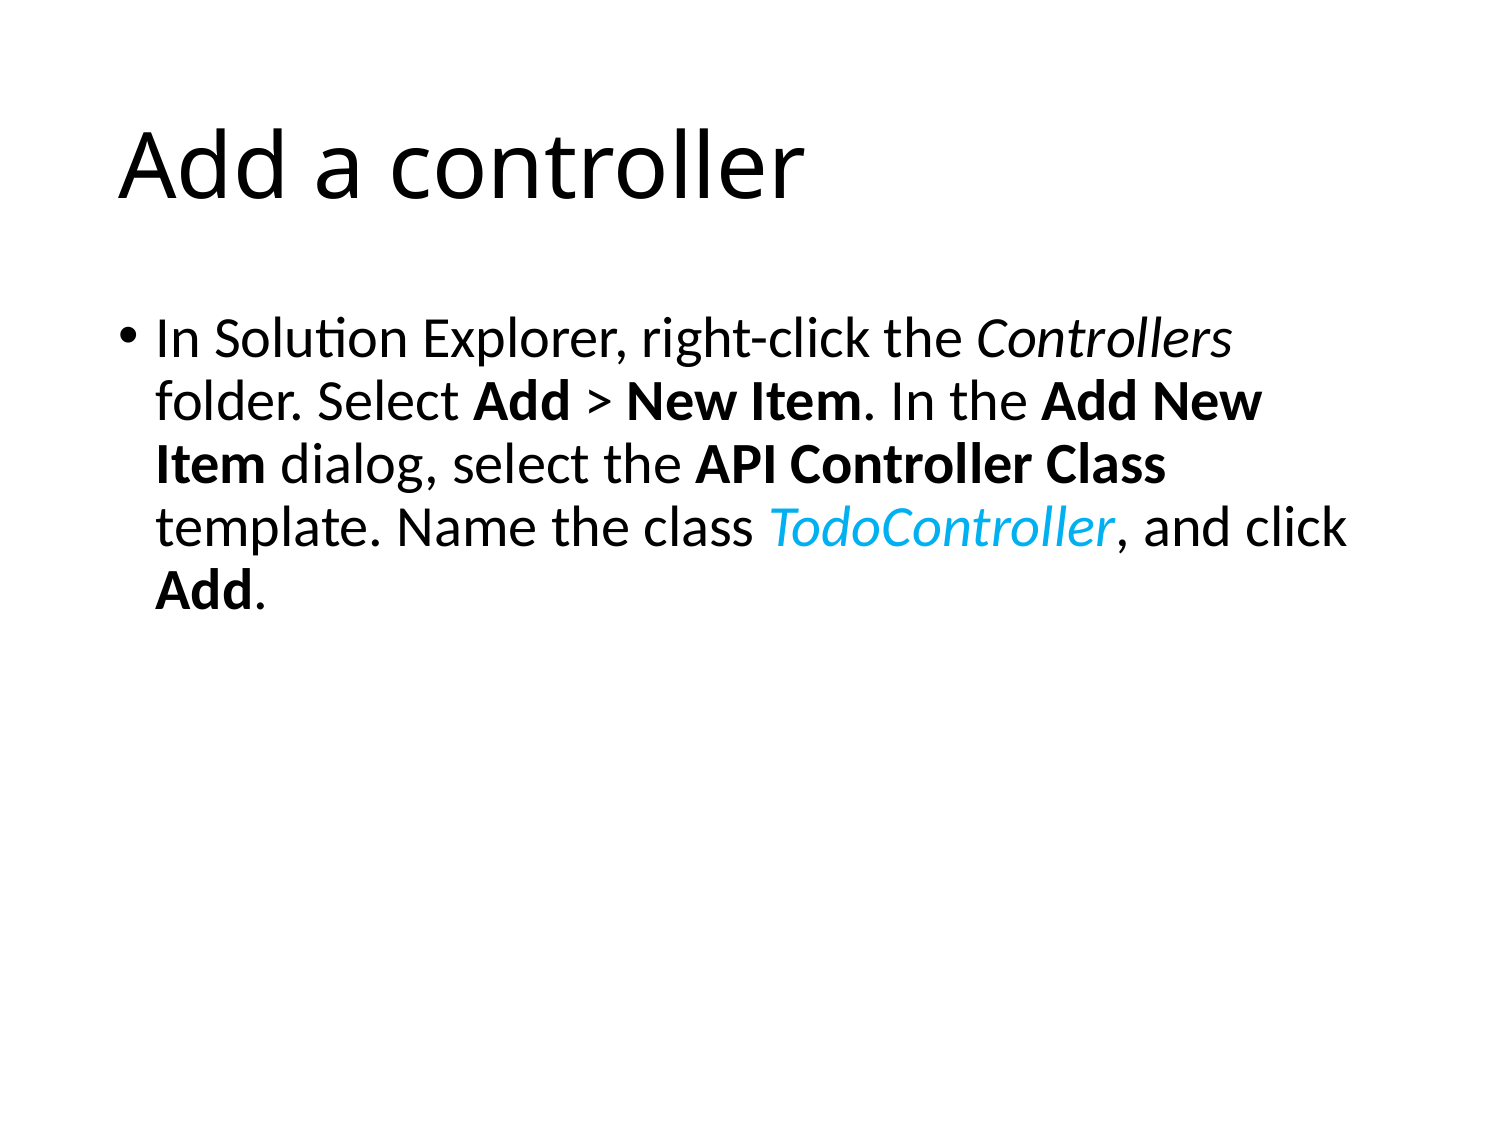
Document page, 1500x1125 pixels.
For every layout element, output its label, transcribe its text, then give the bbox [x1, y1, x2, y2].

list In Solution Explorer, right-click the Controllers folder. Select Add > New Item. In the Add New Item dialog, select the API Controller Class template. Name the class TodoController, and click Add. [103, 299, 1397, 1014]
title Add a controller [103, 59, 1397, 278]
